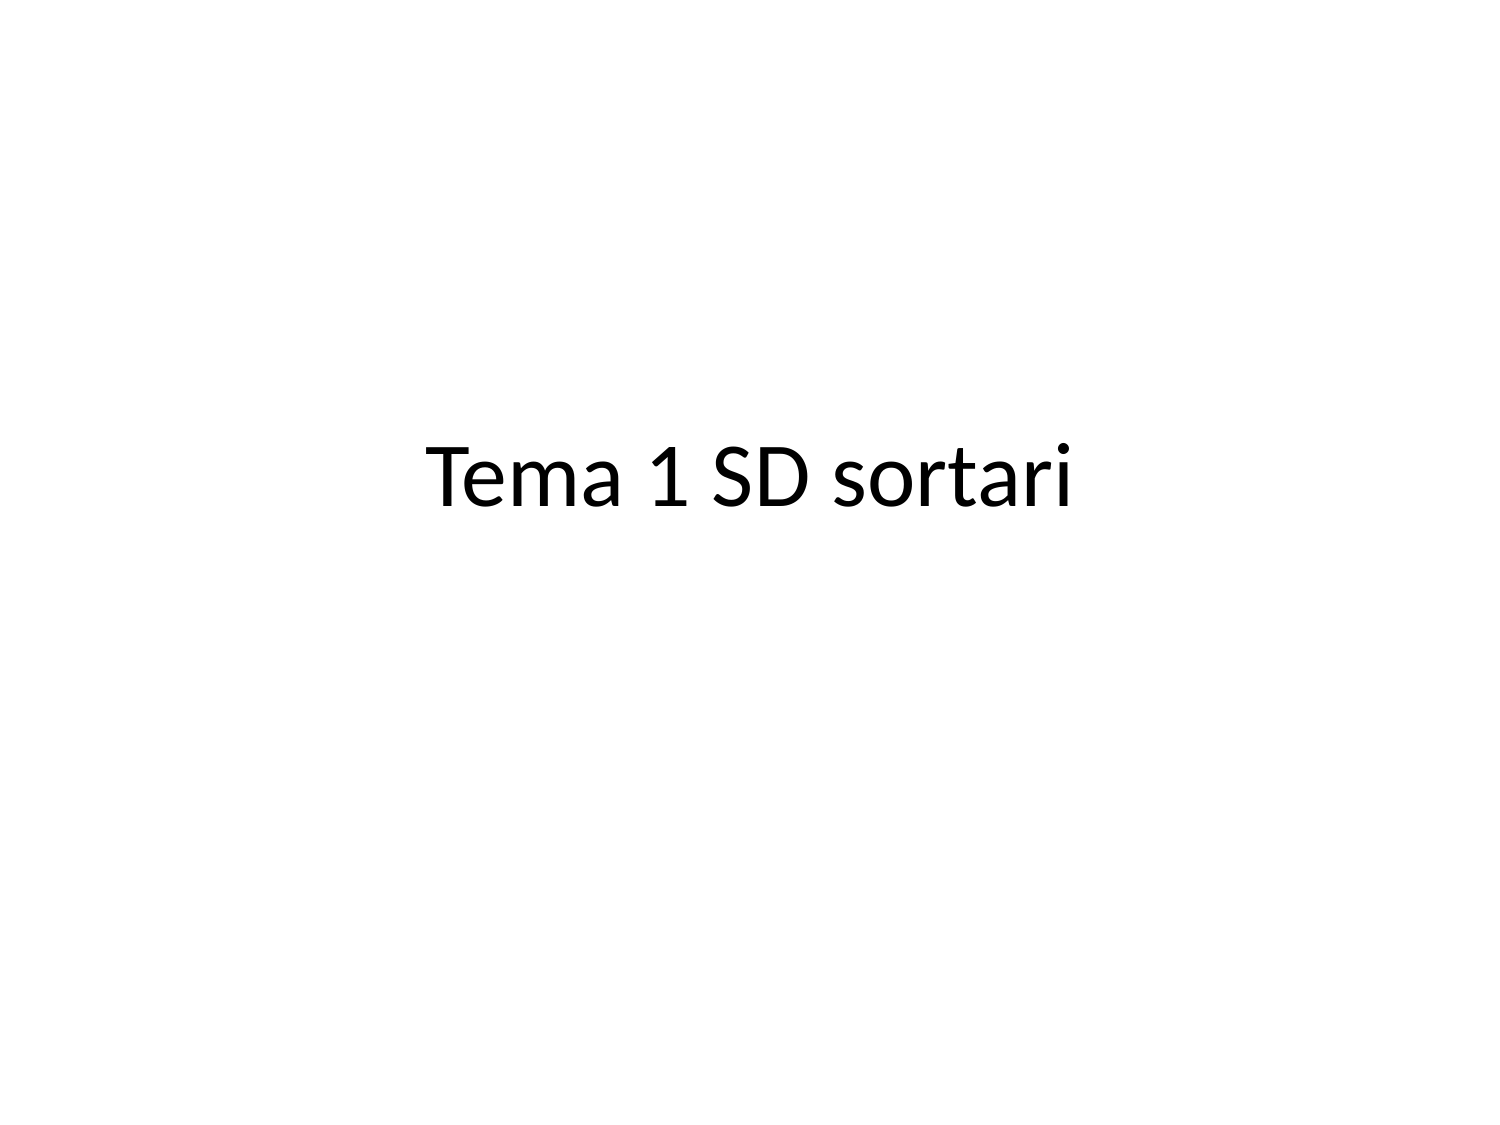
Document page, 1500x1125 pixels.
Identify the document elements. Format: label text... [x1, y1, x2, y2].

title Tema 1 SD sortari [112, 349, 1388, 591]
